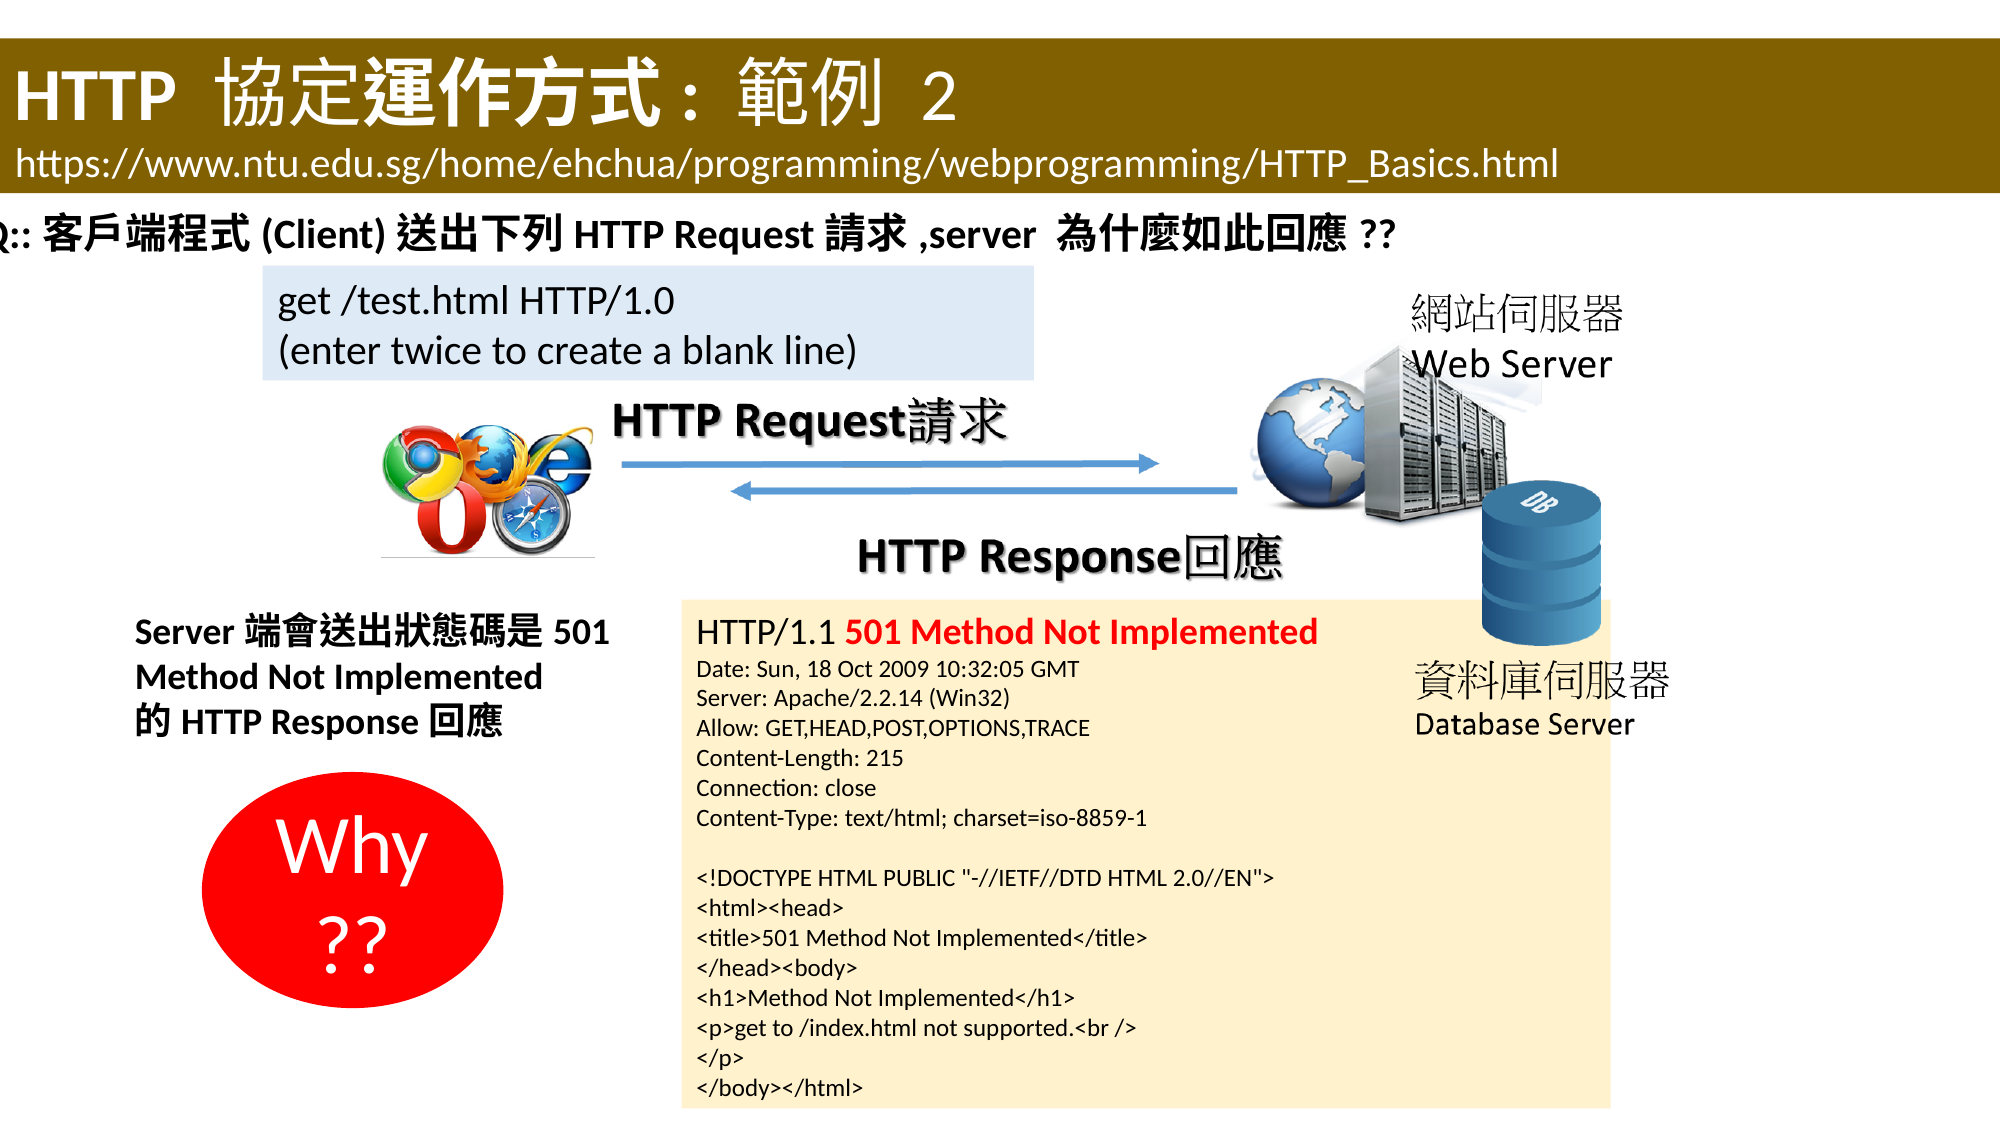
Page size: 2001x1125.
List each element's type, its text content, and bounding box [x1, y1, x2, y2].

text_box HTTP/1.1 501 Method Not Implemented Date: Sun, 18 Oct 2009 10:32:05 GMT Server: Apache/2.2.14 (Win32) Allow: GET,HEAD,POST,OPTIONS,TRACE Content-Length: 215 Connection: close Content-Type: text/html; charset=iso-8859-1 <!DOCTYPE HTML PUBLIC "-//IETF//DTD HTML 2.0//EN"> <html><head> <title>501 Method Not Implemented</title> </head><body> <h1>Method Not Implemented</h1> <p>get to /index.html not supported.<br /> </p> </body></html> [681, 764, 1611, 1109]
text_box Why?? [200, 770, 505, 1010]
text_box Server端會送出狀態碼是501 Method Not Implemented 的HTTP Response回應 [120, 599, 250, 750]
text_box Q::客戶端程式(Client)送出下列HTTP Request請求,server 為什麼如此回應?? [0, 199, 1412, 265]
picture [250, 271, 1696, 764]
text_box HTTP 協定運作方式: 範例 2 https://www.ntu.edu.sg/home/ehchua/programming/webprogramming/HTTP_Basics.html [0, 38, 2000, 194]
text_box get /test.html HTTP/1.0 (enter twice to create a blank line) [262, 265, 1034, 271]
